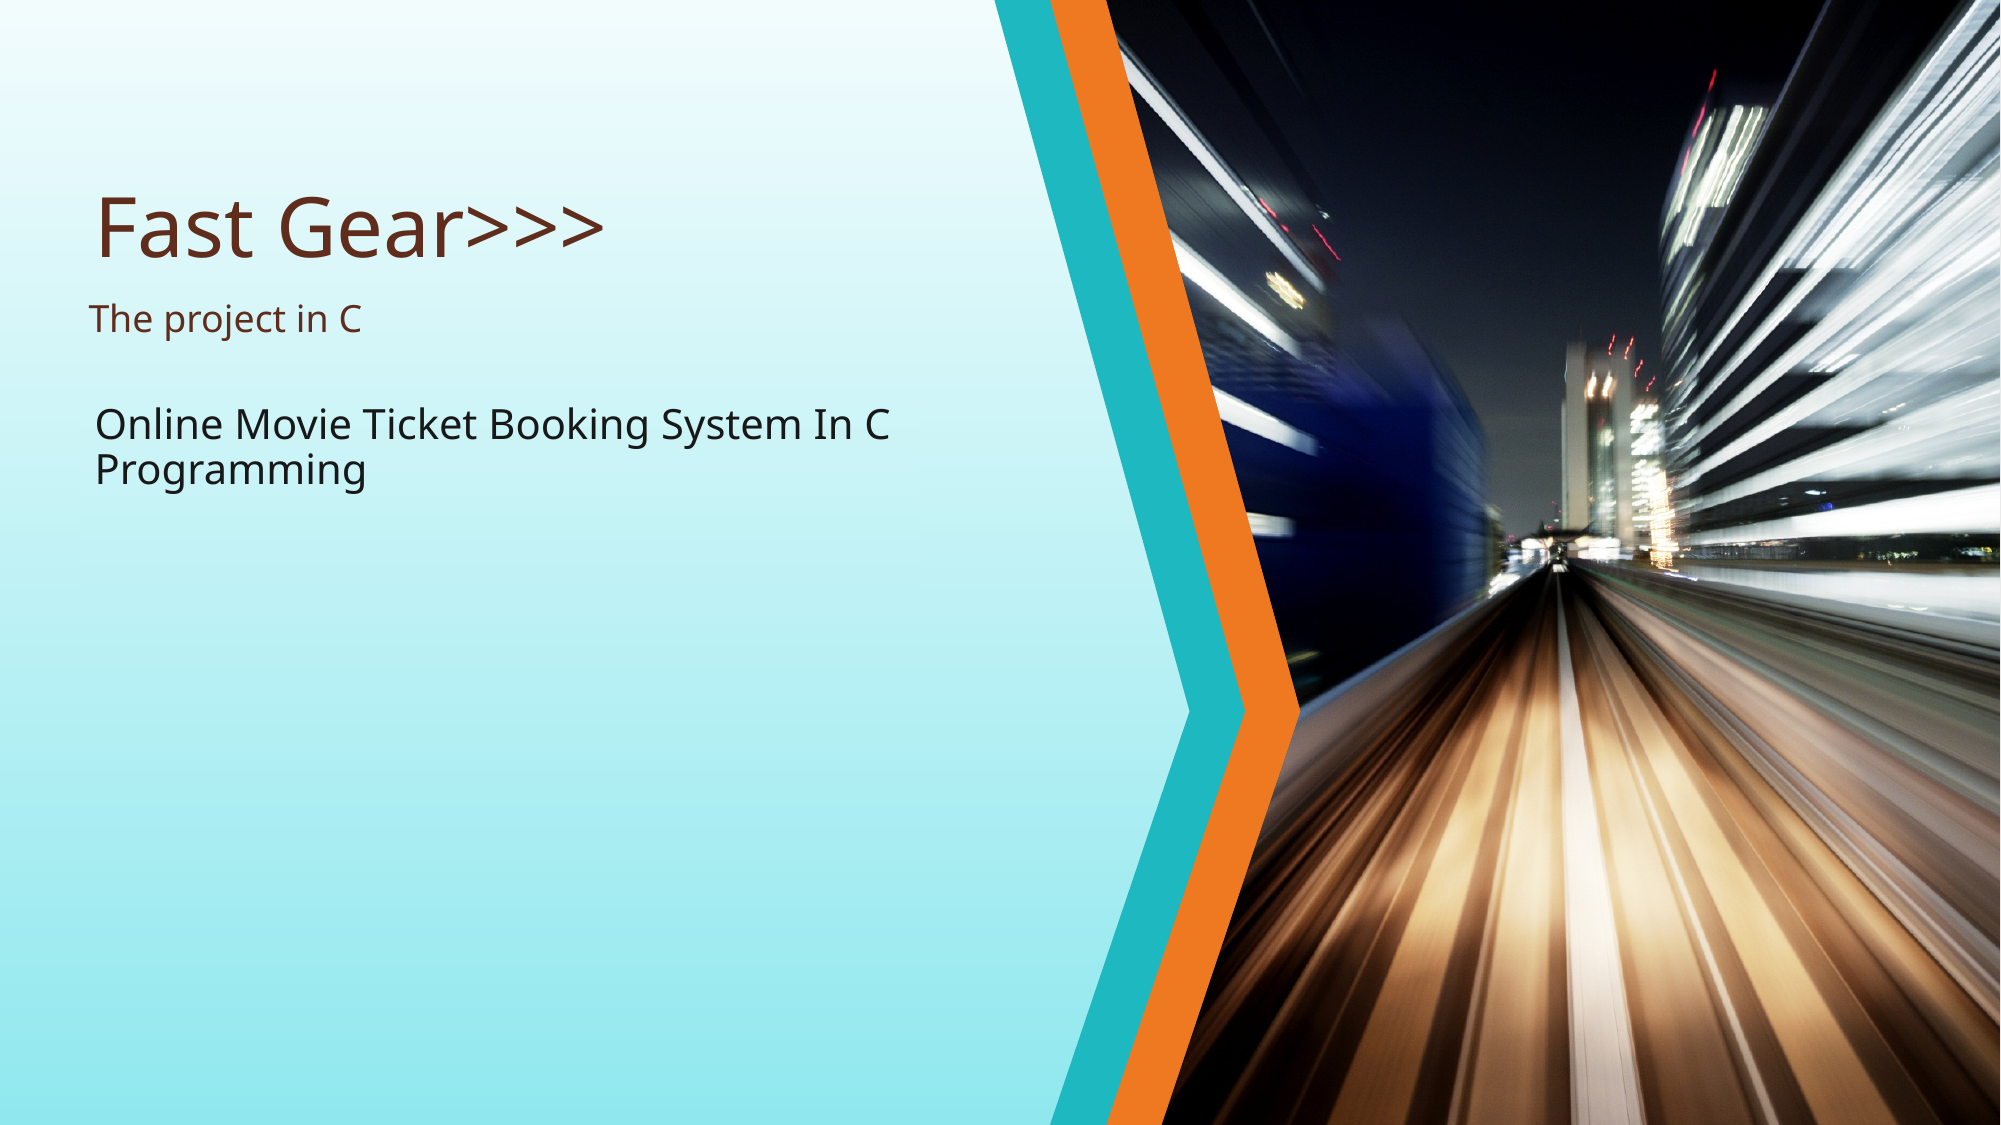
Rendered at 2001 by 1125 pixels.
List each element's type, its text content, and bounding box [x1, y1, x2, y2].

title Fast Gear>>> [79, 123, 806, 284]
text_box The project in C [0, 268, 452, 367]
subtitle Online Movie Ticket Booking System In C Programming [79, 395, 920, 597]
picture [1106, 0, 2000, 1125]
